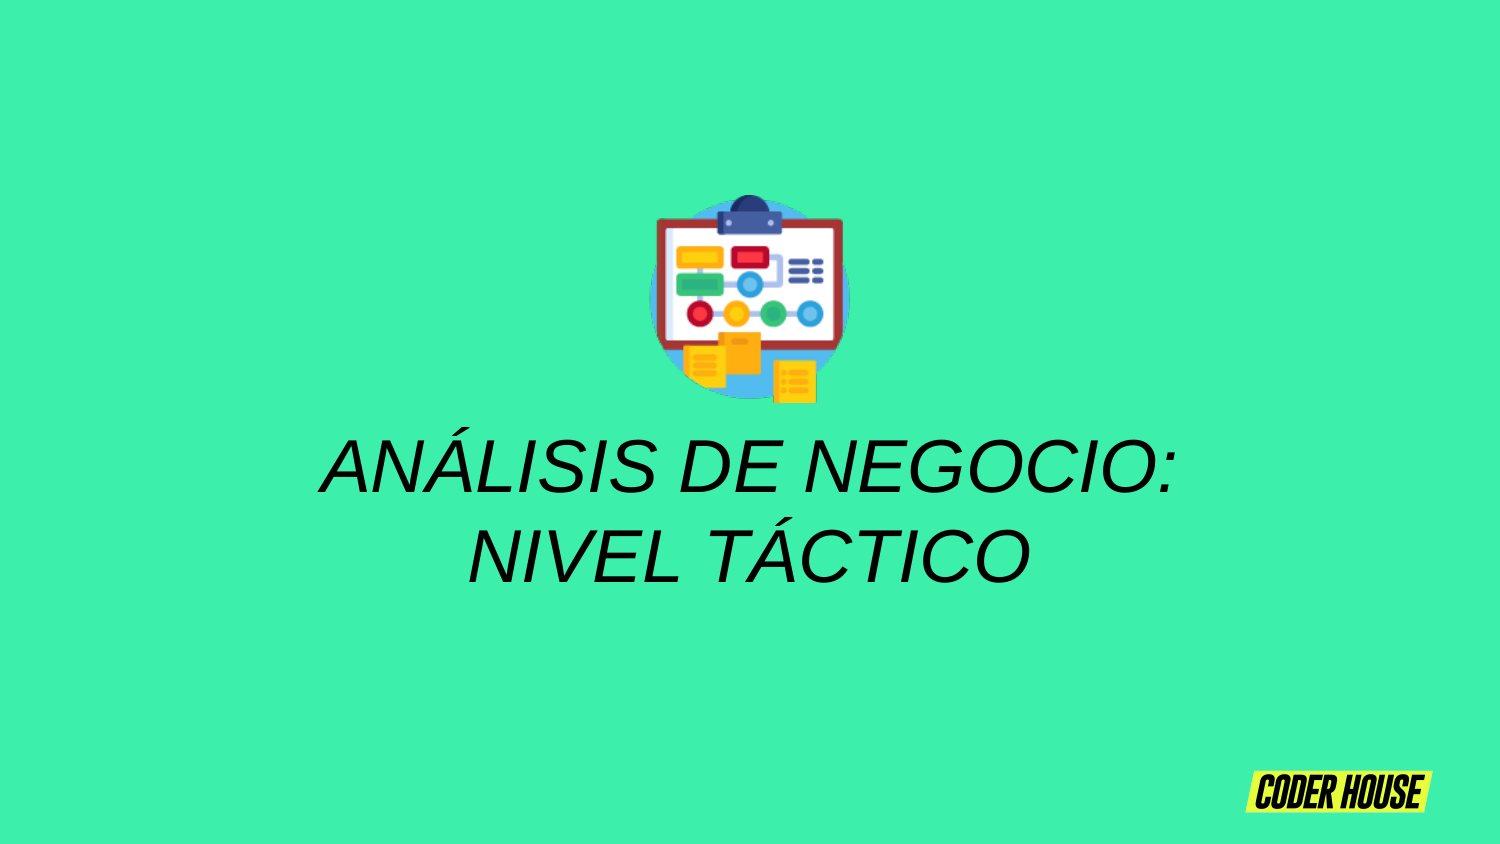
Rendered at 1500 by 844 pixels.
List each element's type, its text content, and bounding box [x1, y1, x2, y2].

picture [1241, 764, 1437, 819]
picture [645, 195, 854, 404]
text_box ANÁLISIS DE NEGOCIO: NIVEL TÁCTICO [252, 402, 1248, 497]
